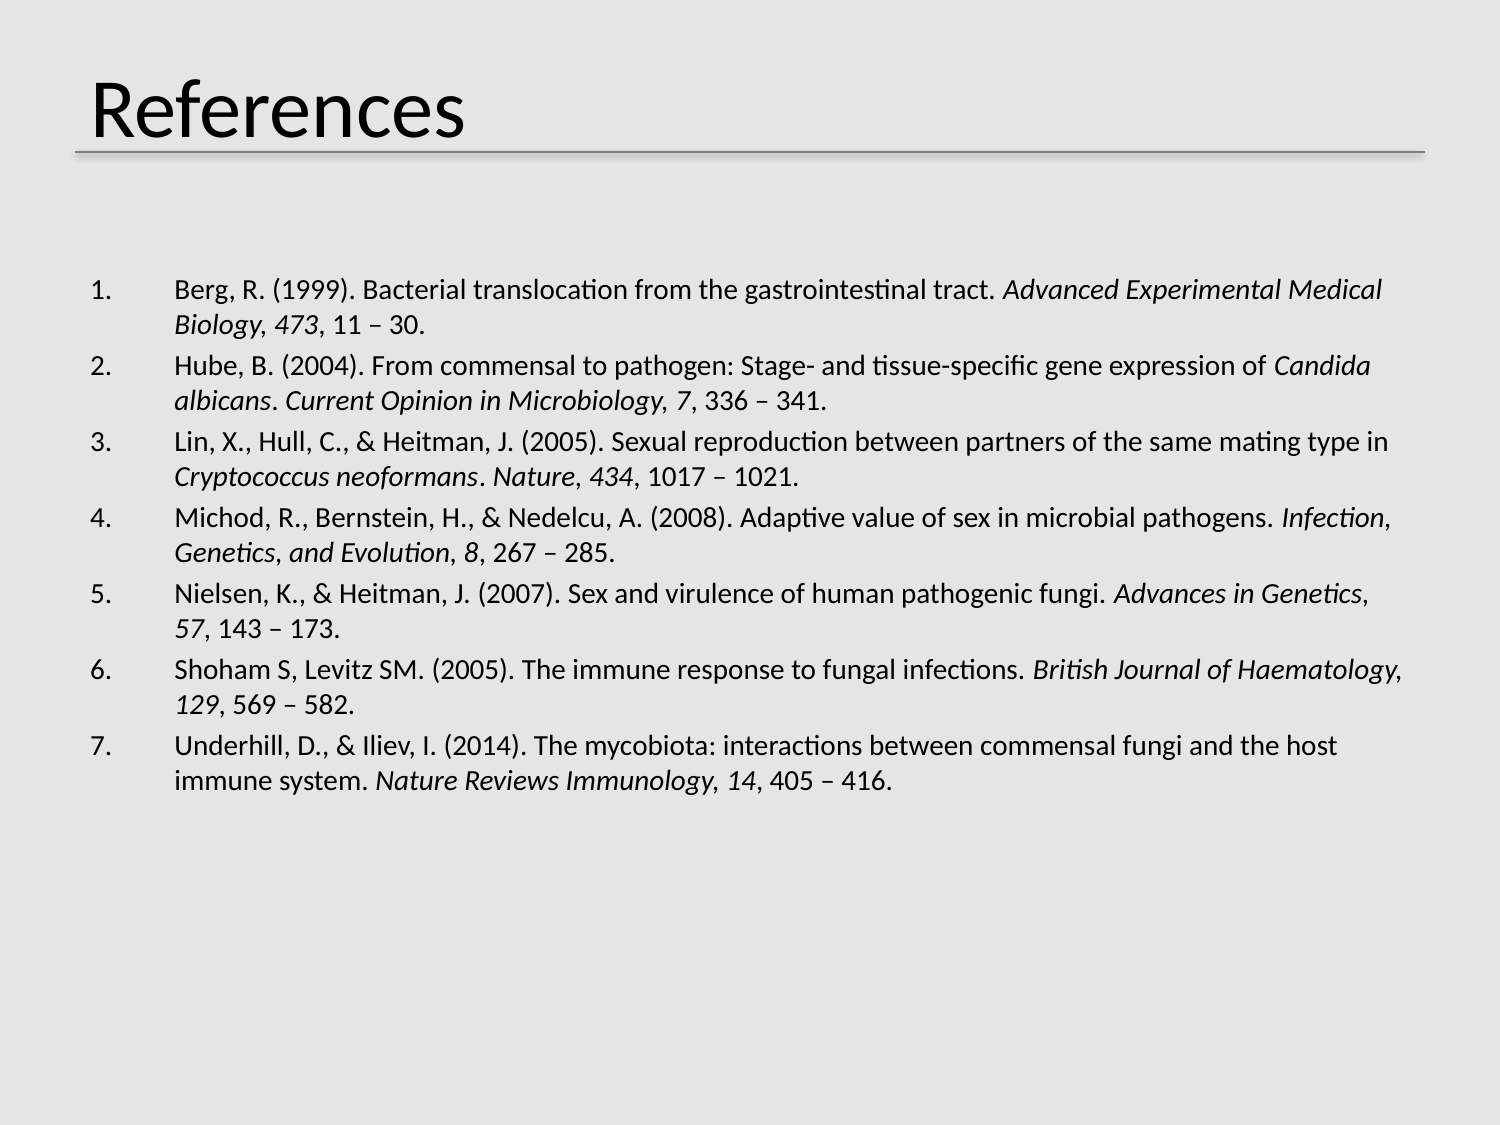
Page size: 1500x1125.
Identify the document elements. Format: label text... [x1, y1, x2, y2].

title References [75, 45, 1425, 151]
list Berg, R. (1999). Bacterial translocation from the gastrointestinal tract. Advanced Experimental Medical Biology, 473, 11 – 30. Hube, B. (2004). From commensal to pathogen: Stage- and tissue-specific gene expression of Candida albicans. Current Opinion in Microbiology, 7, 336 – 341. Lin, X., Hull, C., & Heitman, J. (2005). Sexual reproduction between partners of the same mating type in Cryptococcus neoformans. Nature, 434, 1017 – 1021. Michod, R., Bernstein, H., & Nedelcu, A. (2008). Adaptive value of sex in microbial pathogens. Infection, Genetics, and Evolution, 8, 267 – 285. Nielsen, K., & Heitman, J. (2007). Sex and virulence of human pathogenic fungi. Advances in Genetics, 57, 143 – 173. Shoham S, Levitz SM. (2005). The immune response to fungal infections. British Journal of Haematology, 129, 569 – 582. Underhill, D., & Iliev, I. (2014). The mycobiota: interactions between commensal fungi and the host immune system. Nature Reviews Immunology, 14, 405 – 416. [75, 262, 1425, 1005]
